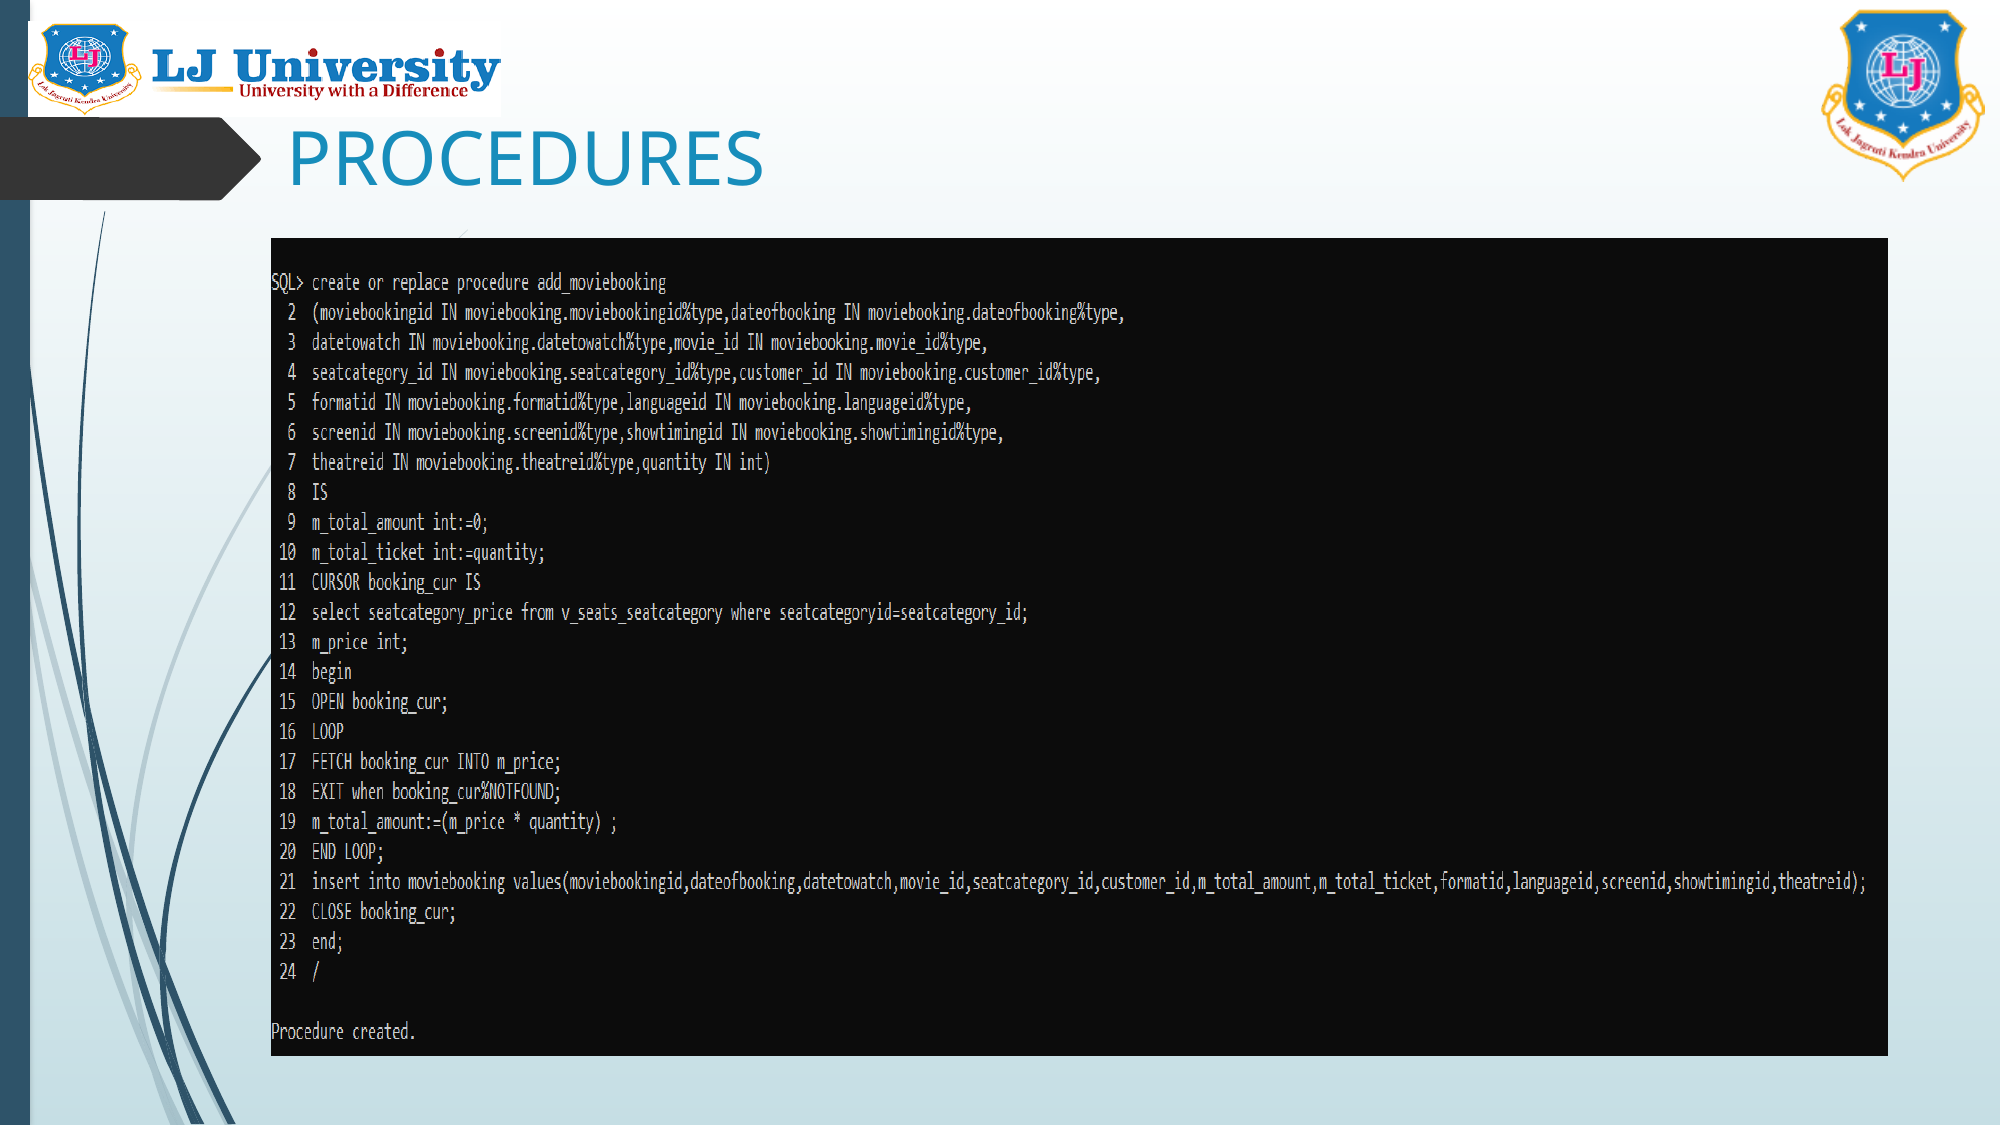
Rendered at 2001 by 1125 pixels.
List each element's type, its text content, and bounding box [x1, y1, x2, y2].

picture [28, 21, 501, 117]
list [271, 238, 1888, 1056]
picture [1821, 9, 1985, 182]
title PROCEDURES [271, 102, 1819, 234]
